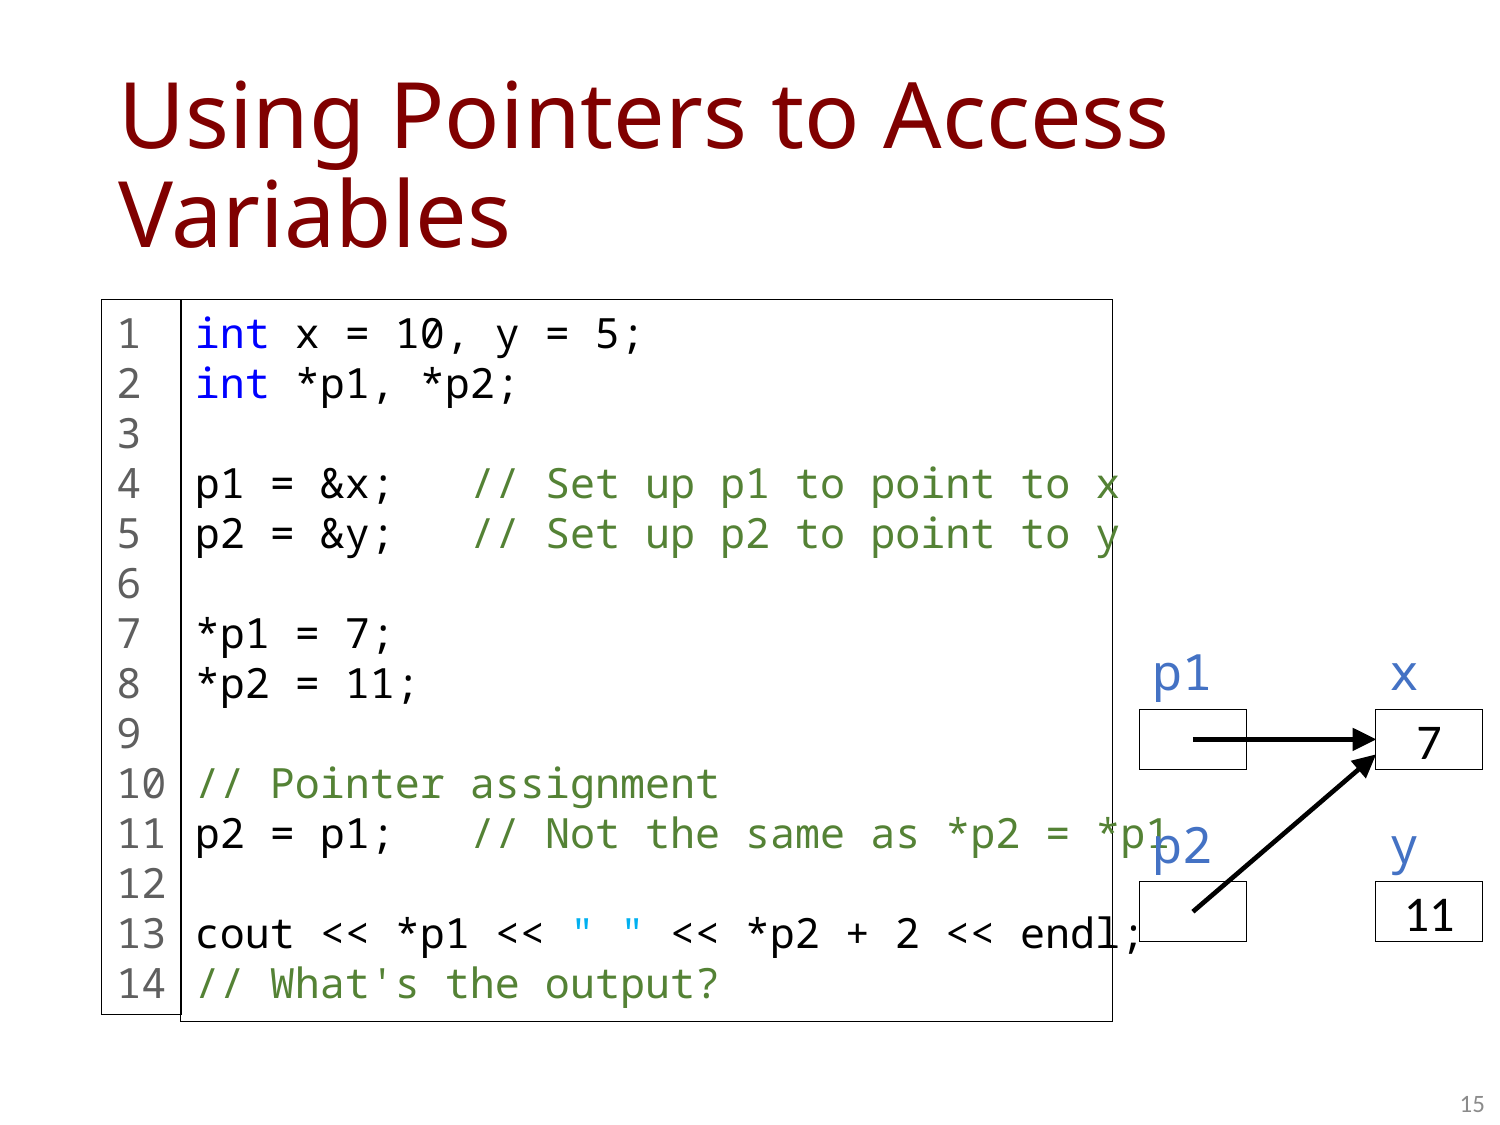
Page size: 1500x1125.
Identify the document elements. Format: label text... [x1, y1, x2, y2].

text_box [1192, 754, 1376, 912]
text_box 7 [1375, 709, 1483, 770]
slide_number 15 [1162, 1065, 1500, 1125]
text_box int x = 10, y = 5; int *p1, *p2; p1 = &x; // Set up p1 to point to x p2 = &y; // Set up p2 to point to y *p1 = 7; *p2 = 11; // Pointer assignment p2 = p1; // Not the same as *p2 = *p1 cout << *p1 << " " << *p2 + 2 << endl; // What's the output? [180, 299, 1113, 1022]
text_box p1 [1138, 633, 1228, 709]
title Using Pointers to Access Variables [103, 59, 1397, 278]
text_box y [1376, 805, 1435, 881]
text_box 11 [1375, 881, 1483, 942]
text_box [1139, 881, 1247, 942]
text_box p2 [1138, 805, 1192, 881]
text_box x [1375, 633, 1435, 709]
text_box 1 2 3 4 5 6 7 8 9 10 11 12 13 14 [101, 299, 182, 1015]
text_box [1139, 709, 1247, 770]
